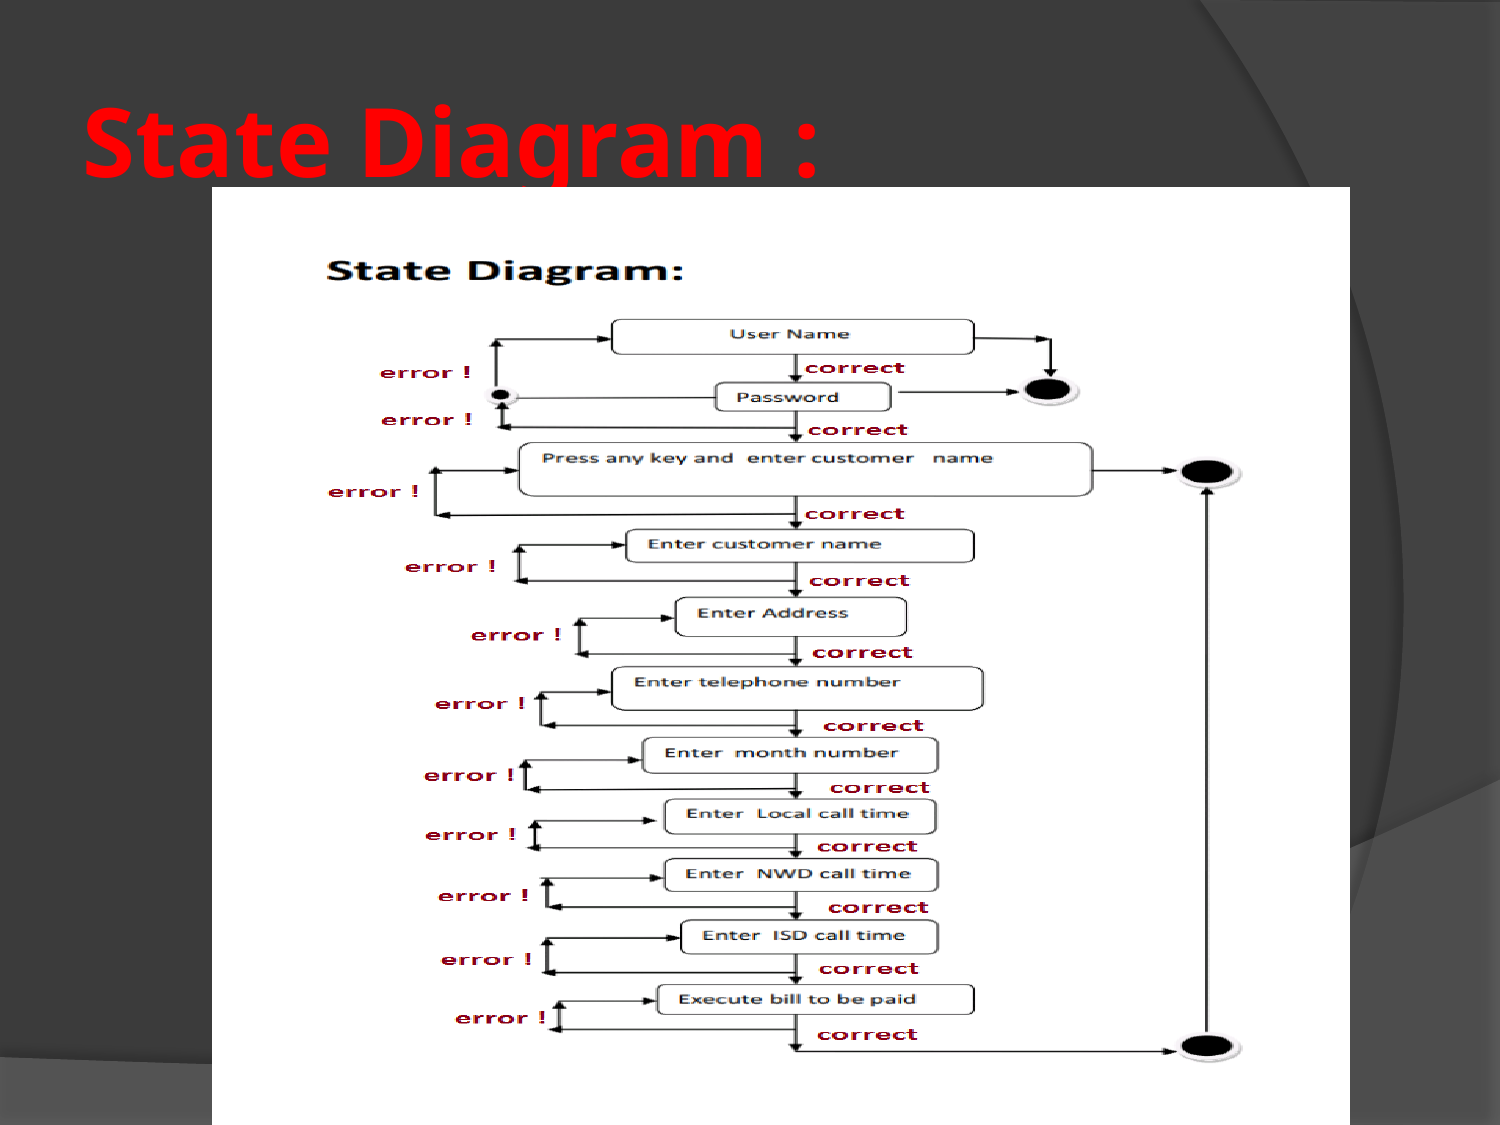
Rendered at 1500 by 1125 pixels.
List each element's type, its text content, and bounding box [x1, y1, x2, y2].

title State Diagram : [75, 45, 1300, 233]
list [212, 187, 1351, 1125]
